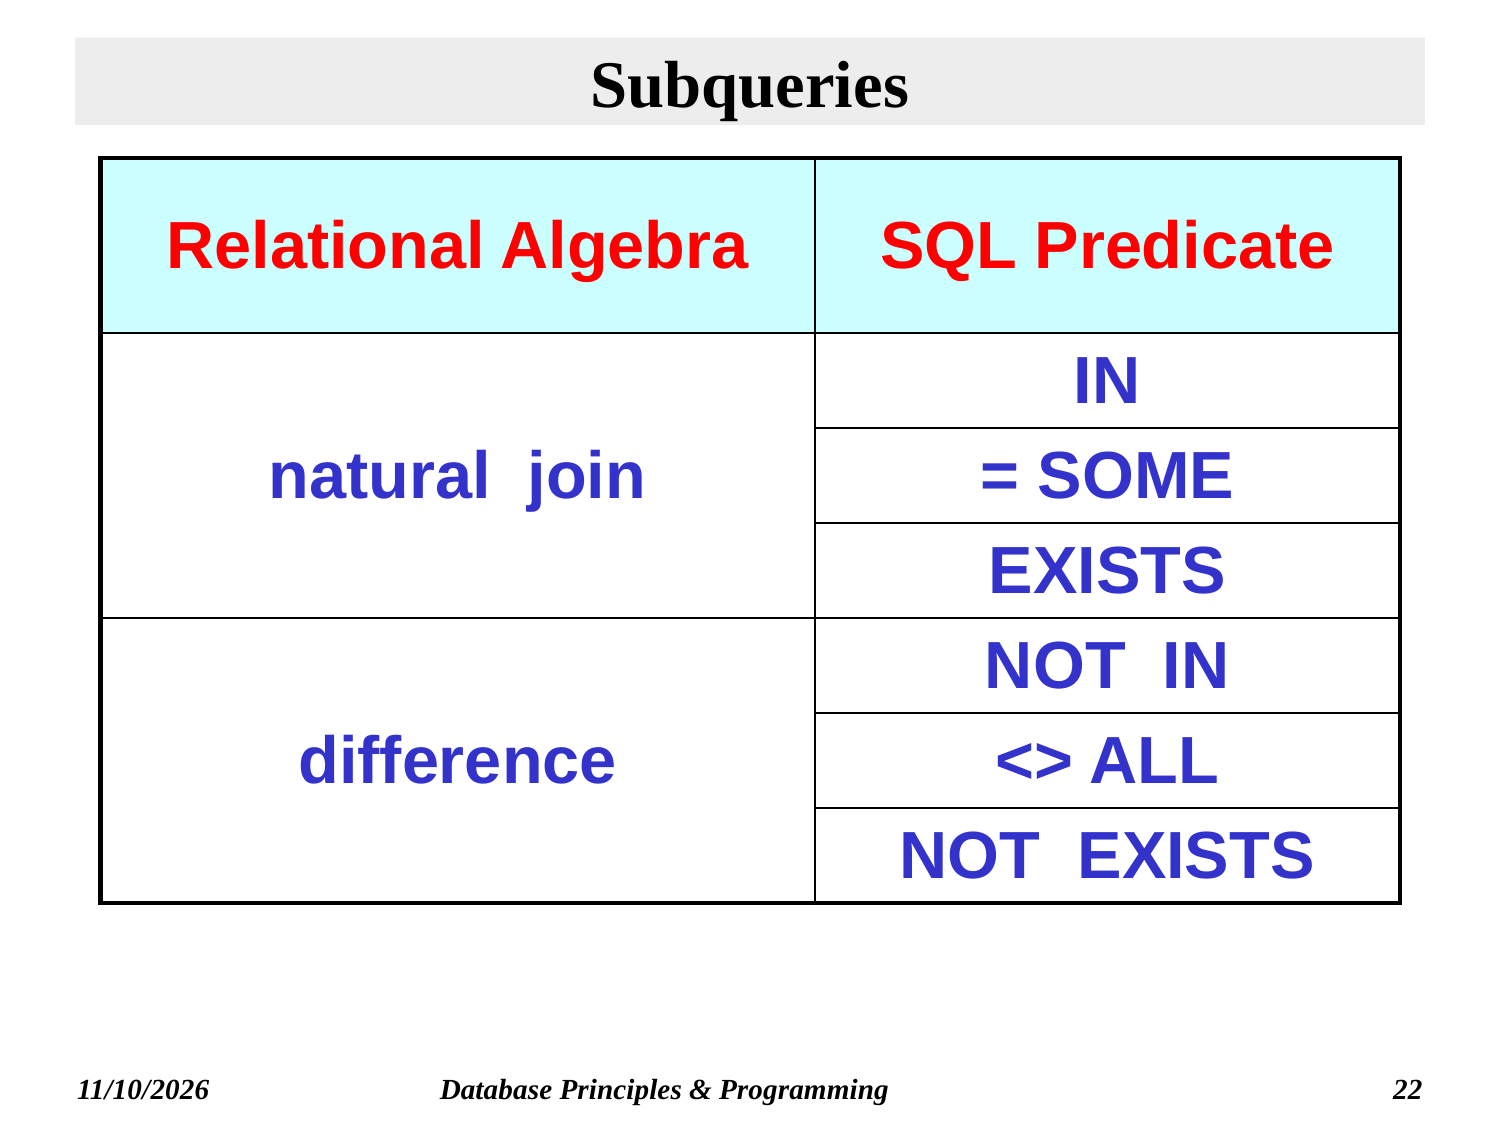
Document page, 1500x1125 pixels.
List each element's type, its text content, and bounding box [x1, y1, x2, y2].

table_header Relational Algebra [103, 160, 814, 332]
text_box Database Principles & Programming [425, 1062, 1075, 1113]
table_cell difference [103, 619, 814, 901]
table_cell <> ALL [816, 714, 1398, 807]
table_cell = SOME [816, 429, 1398, 522]
text_box [1124, 1062, 1438, 1113]
table_cell natural join [103, 334, 814, 617]
table_cell EXISTS [816, 524, 1398, 617]
table_cell NOT IN [816, 619, 1398, 712]
slide_number [62, 1062, 376, 1113]
table_cell IN [816, 334, 1398, 427]
table_header SQL Predicate [816, 160, 1398, 332]
table_cell NOT EXISTS [816, 809, 1398, 901]
title Subqueries [74, 37, 1426, 126]
